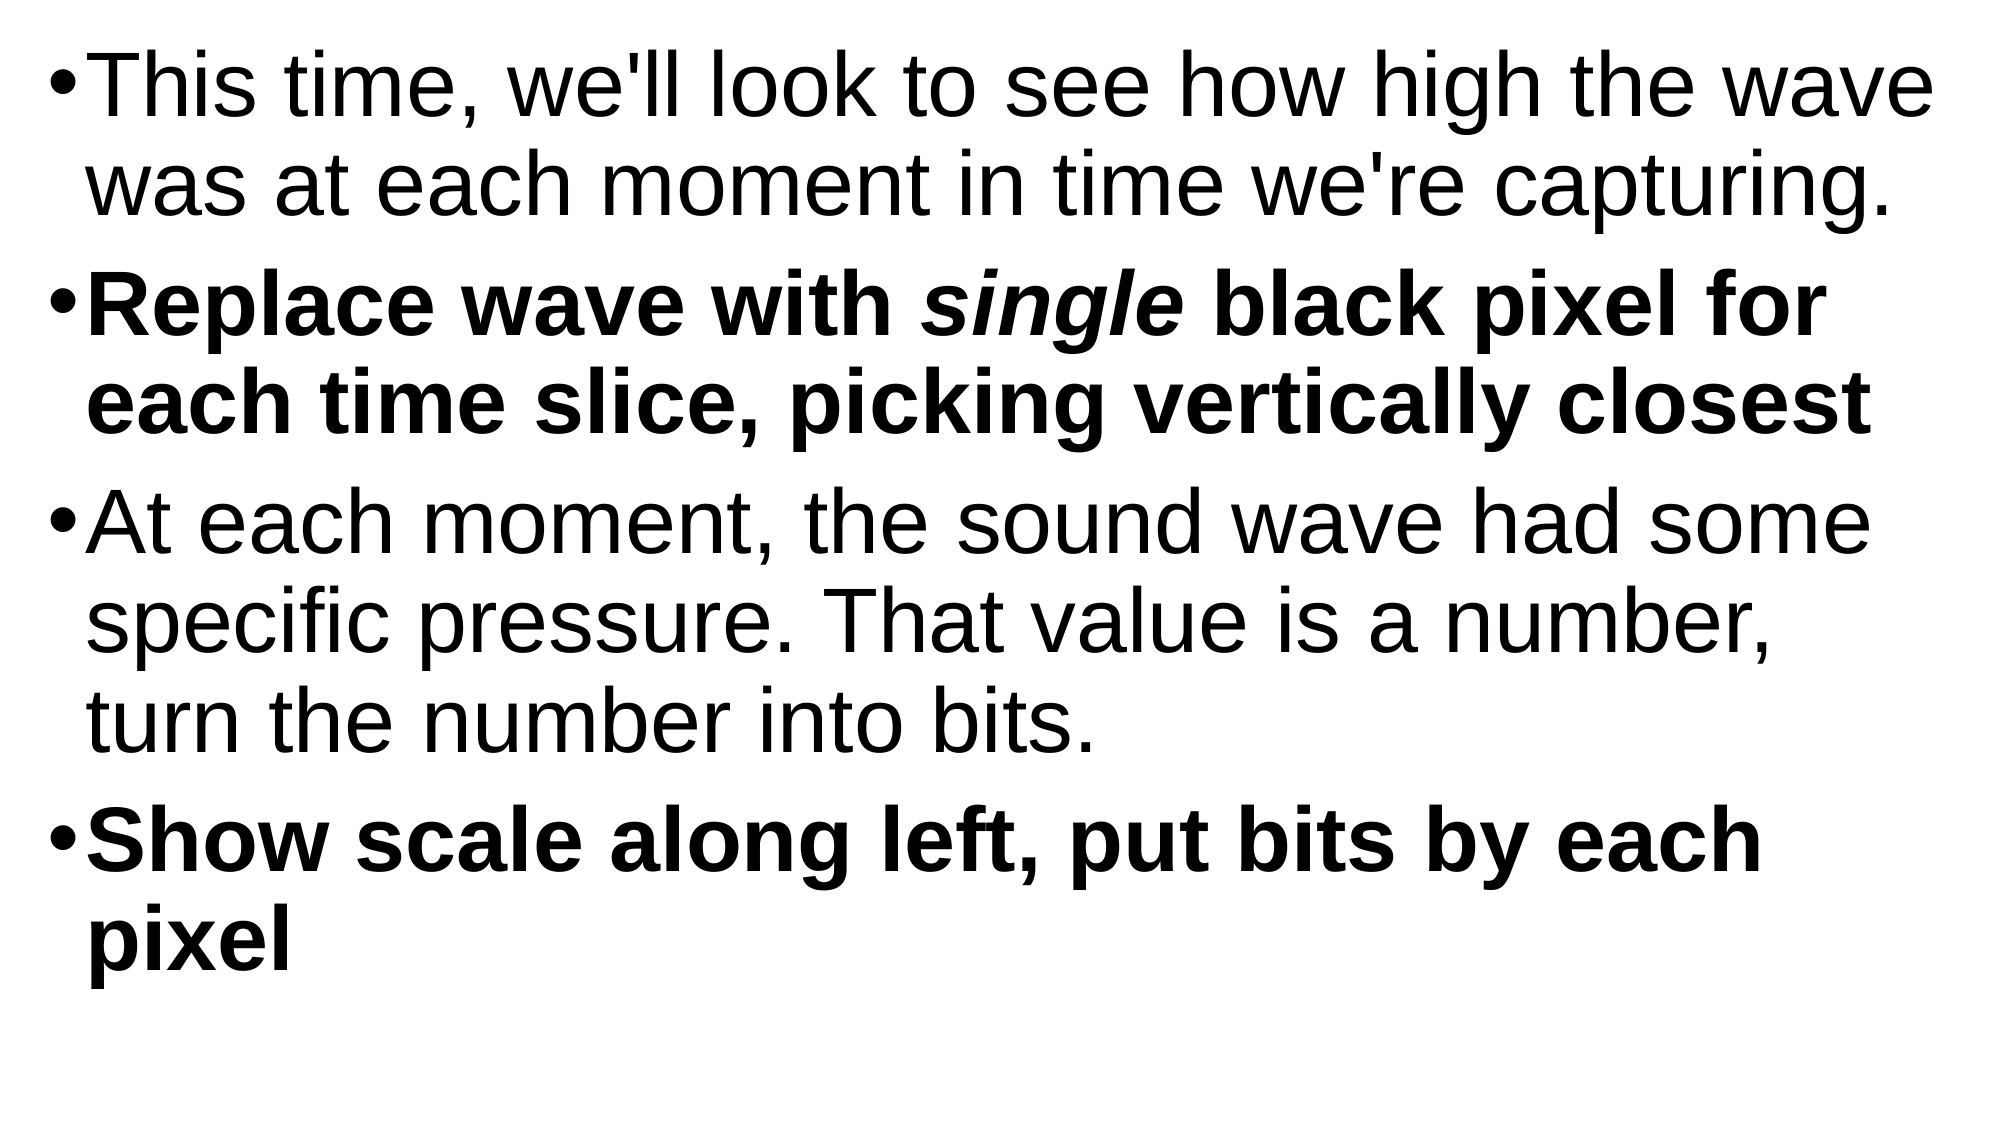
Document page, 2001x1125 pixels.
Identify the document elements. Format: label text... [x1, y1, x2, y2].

list This time, we'll look to see how high the wave was at each moment in time we're capturing. Replace wave with single black pixel for each time slice, picking vertically closest At each moment, the sound wave had some specific pressure. That value is a number, turn the number into bits. Show scale along left, put bits by each pixel [32, 29, 1967, 1091]
